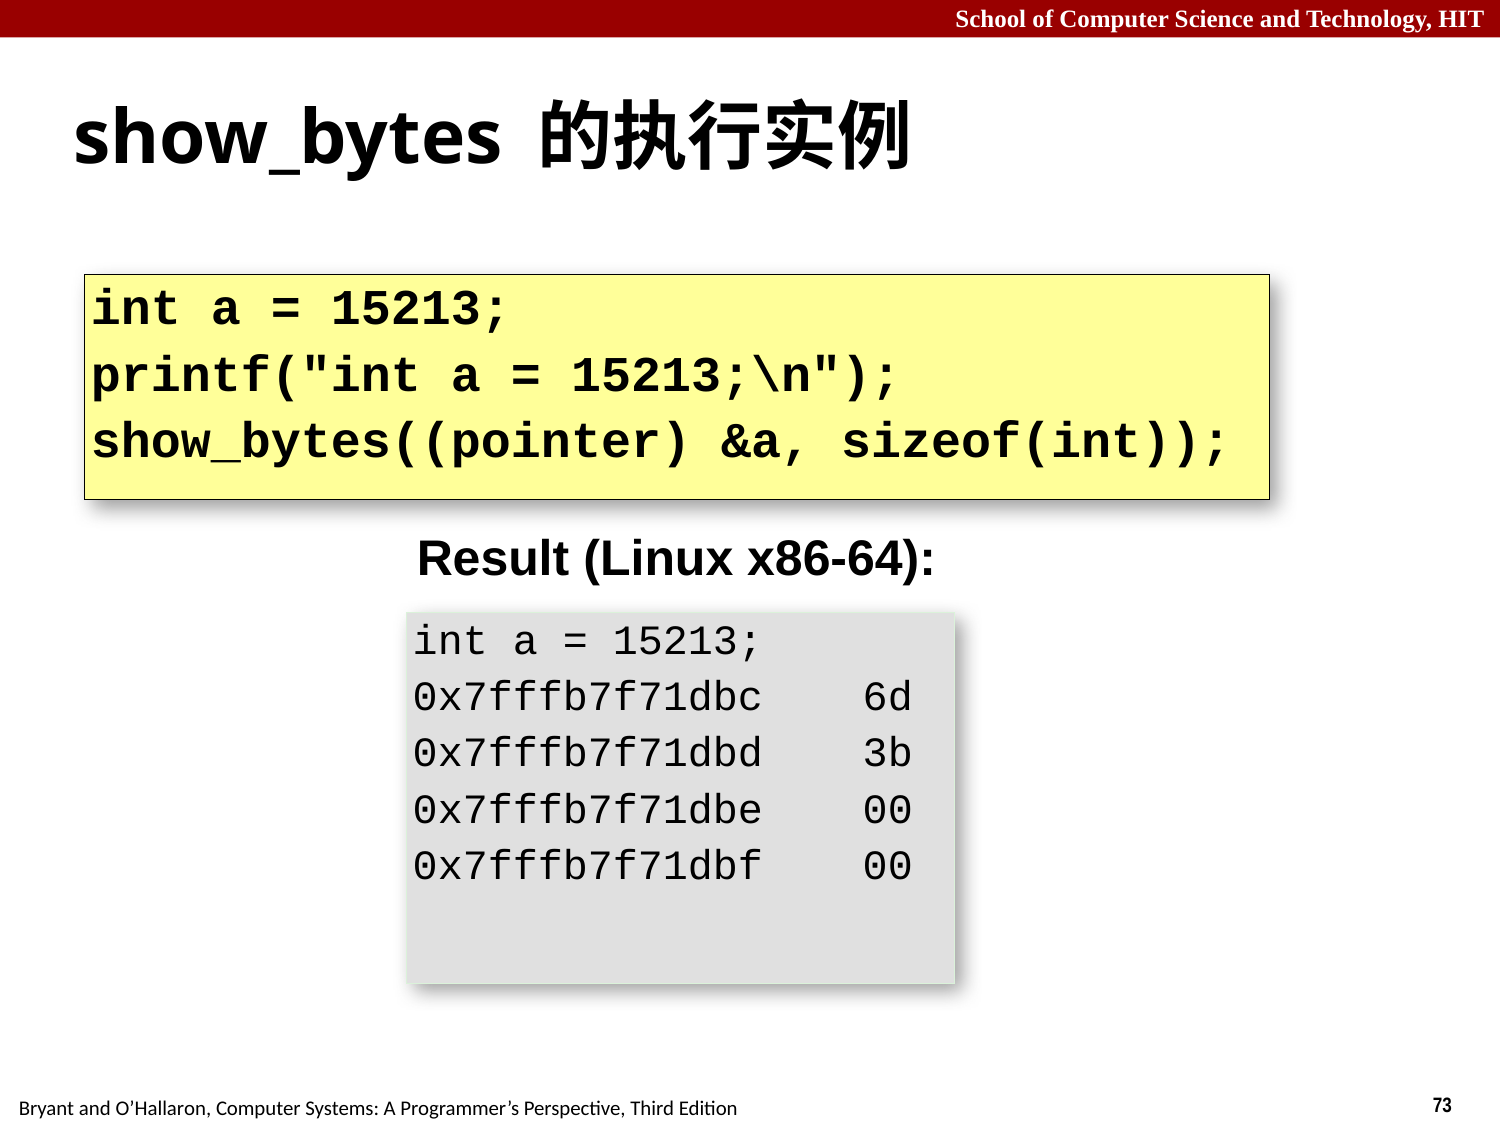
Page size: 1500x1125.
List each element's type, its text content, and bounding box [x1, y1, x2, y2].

title show_bytes 的执行实例 [58, 71, 1500, 197]
text_box int a = 15213; 0x7fffb7f71dbc 6d 0x7fffb7f71dbd 3b 0x7fffb7f71dbe 00 0x7fffb7f71dbf 00 [406, 612, 955, 984]
text_box Result (Linux x86-64): [410, 525, 944, 586]
text_box int a = 15213; printf("int a = 15213;\n"); show_bytes((pointer) &a, sizeof(int)); [84, 274, 1270, 500]
